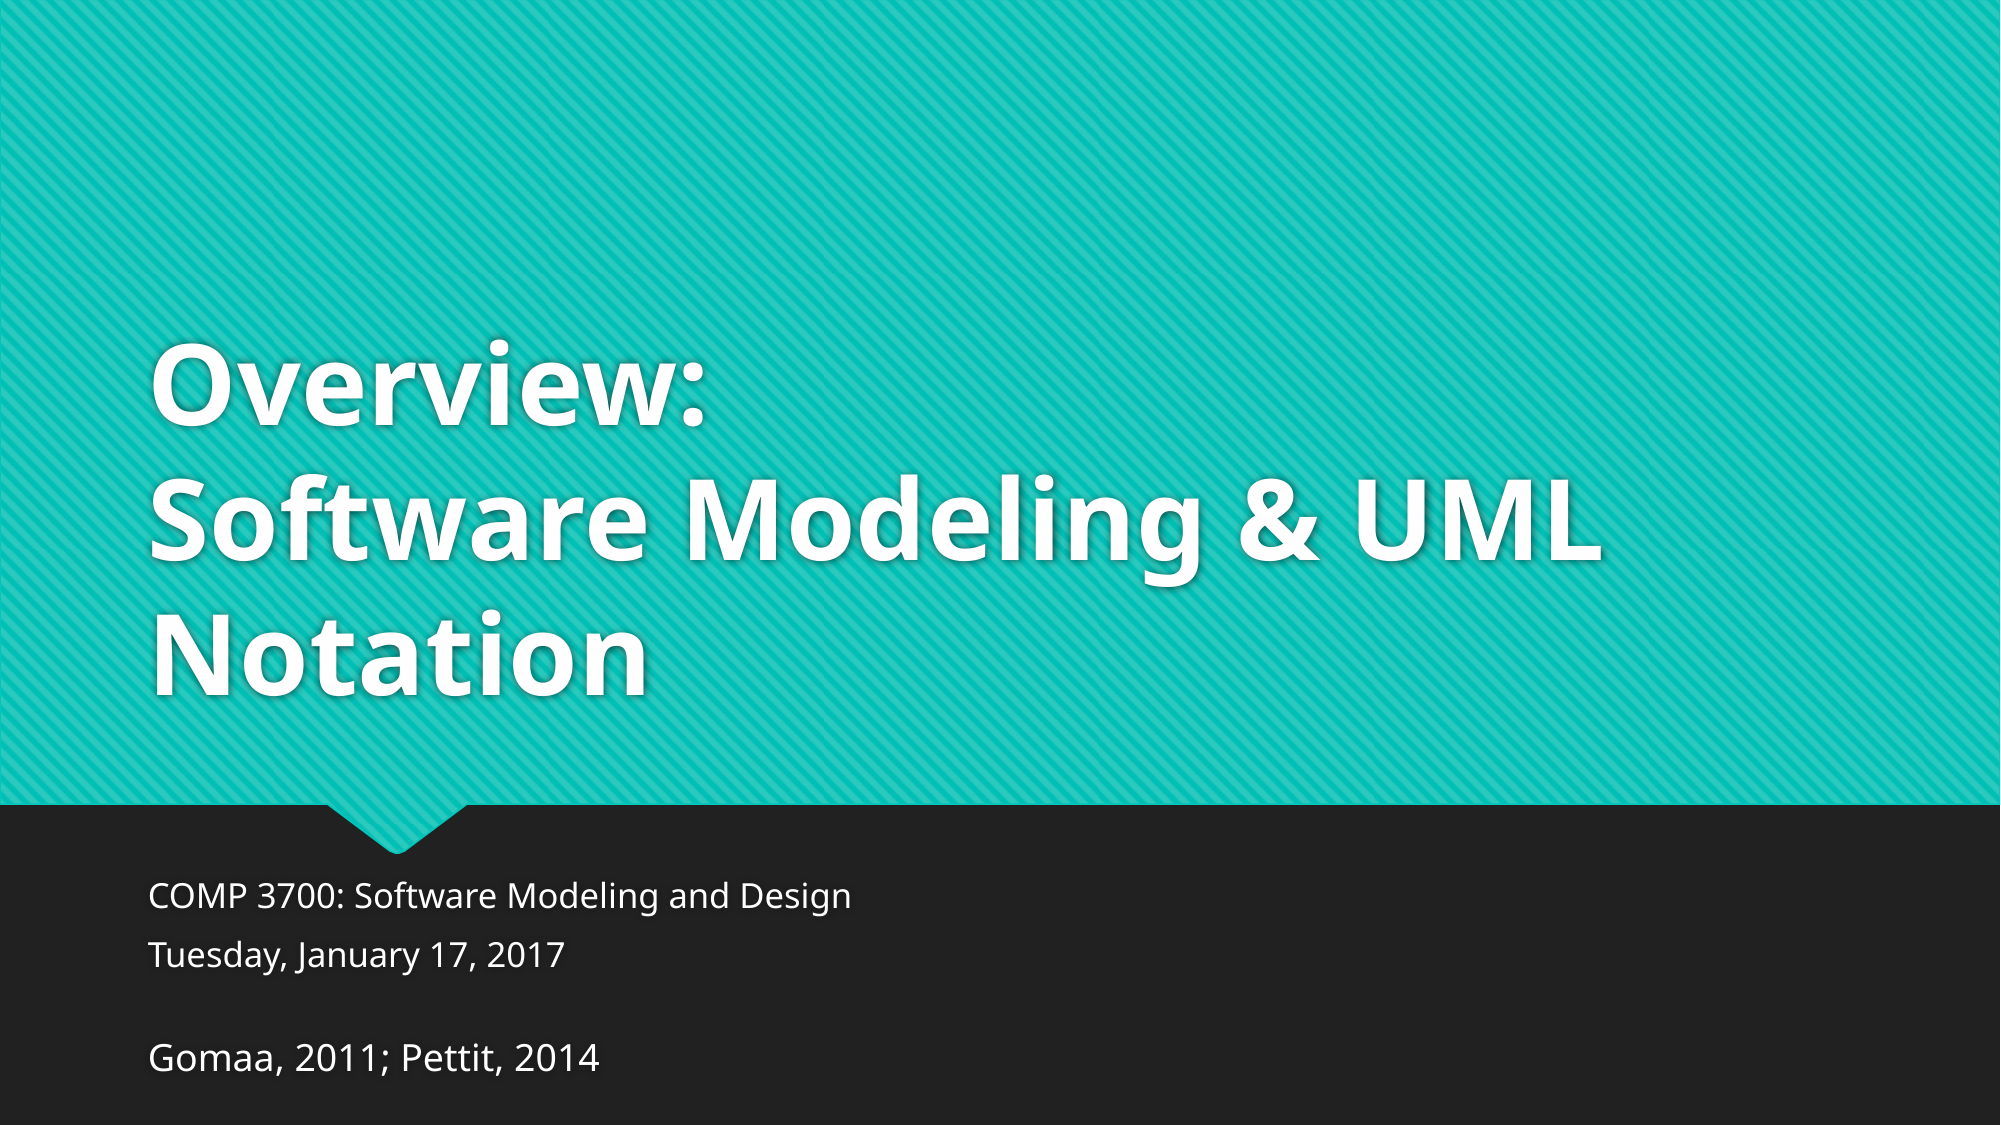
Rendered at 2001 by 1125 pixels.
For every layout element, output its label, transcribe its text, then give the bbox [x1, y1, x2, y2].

subtitle COMP 3700: Software Modeling and Design Tuesday, January 17, 2017 [132, 866, 1868, 984]
text_box Gomaa, 2011; Pettit, 2014 [132, 1026, 1868, 1100]
title Overview: Software Modeling & UML Notation [132, 237, 1868, 726]
